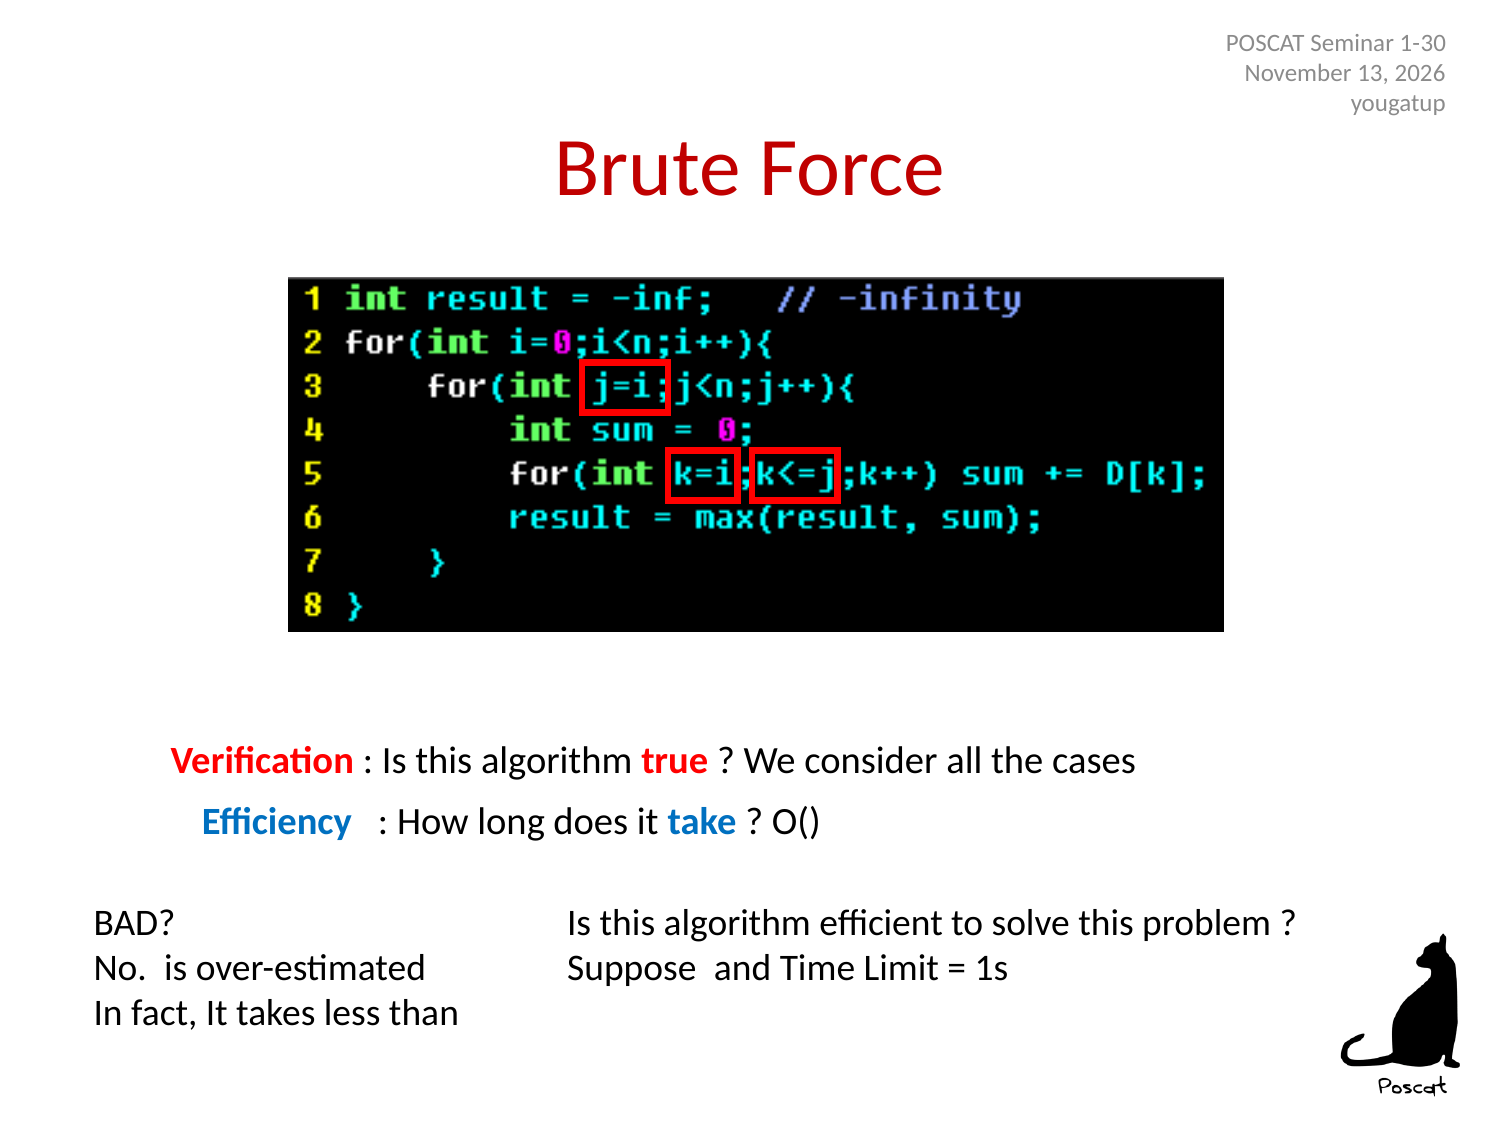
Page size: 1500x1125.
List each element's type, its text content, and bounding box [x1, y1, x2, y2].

title Brute Force [103, 59, 1397, 278]
picture [1317, 927, 1500, 1103]
picture [288, 277, 1224, 632]
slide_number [1123, 29, 1462, 113]
